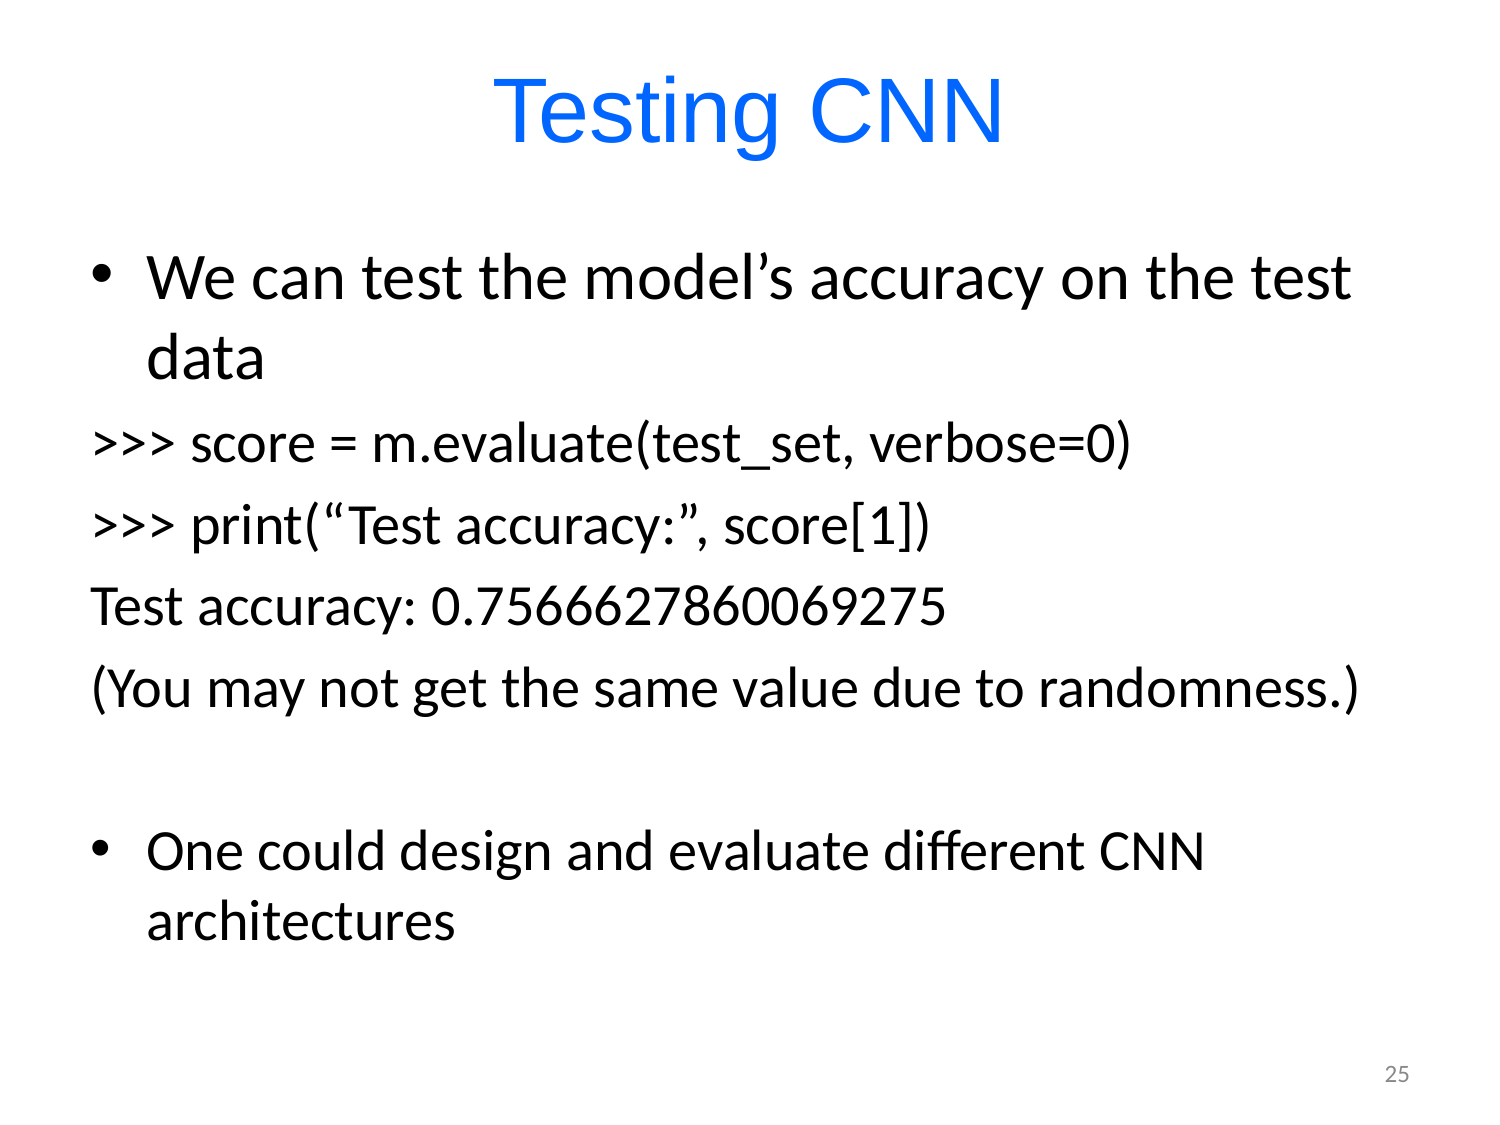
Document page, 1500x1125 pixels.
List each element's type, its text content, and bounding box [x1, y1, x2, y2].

list We can test the model’s accuracy on the test data >>> score = m.evaluate(test_set, verbose=0) >>> print(“Test accuracy:”, score[1]) Test accuracy: 0.7566627860069275 (You may not get the same value due to randomness.) One could design and evaluate different CNN architectures [75, 224, 1425, 1075]
slide_number 25 [1074, 1042, 1425, 1103]
title Testing CNN [75, 12, 1425, 200]
